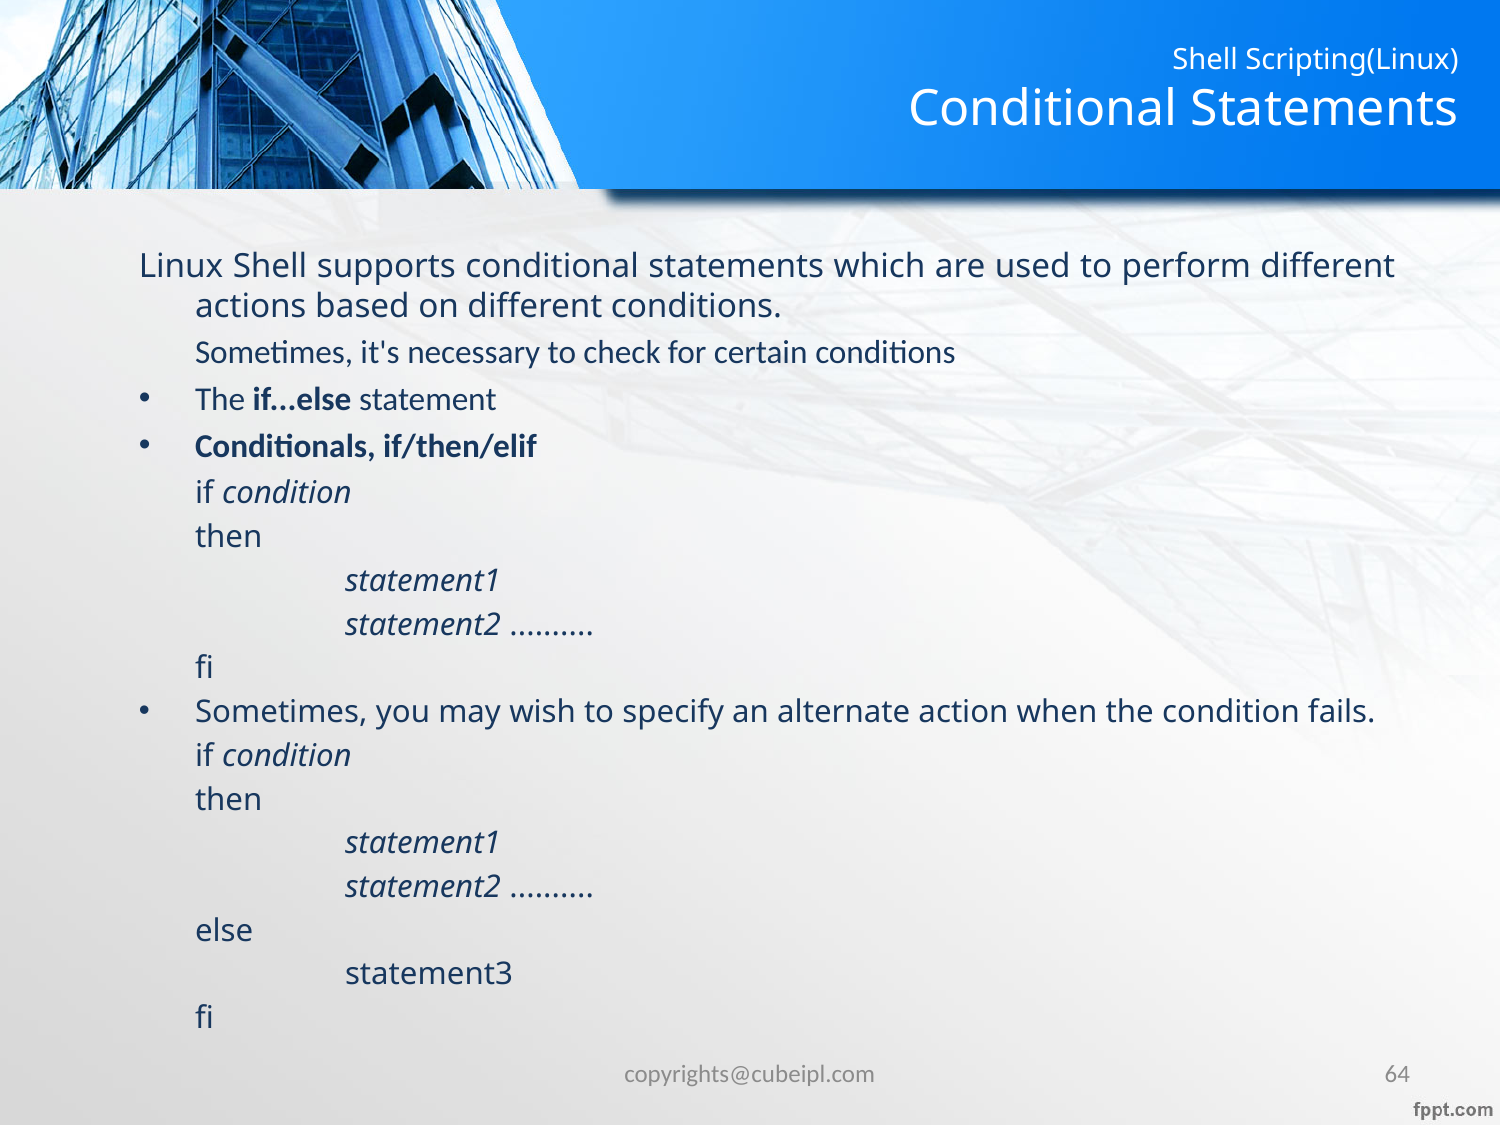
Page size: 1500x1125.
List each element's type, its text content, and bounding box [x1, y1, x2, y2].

title Shell Scripting(Linux) Conditional Statements [637, 24, 1474, 187]
footer copyrights@cubeipl.com [512, 1042, 988, 1103]
picture [0, 0, 1500, 1125]
list Linux Shell supports conditional statements which are used to perform different actions based on different conditions. Sometimes, it's necessary to check for certain conditions The if...else statement Conditionals, if/then/elif if condition then statement1 statement2 .......... fi Sometimes, you may wish to specify an alternate action when the condition fails. if condition then statement1 statement2 .......... else statement3 fi [123, 236, 1413, 1088]
slide_number 64 [1074, 1042, 1425, 1103]
